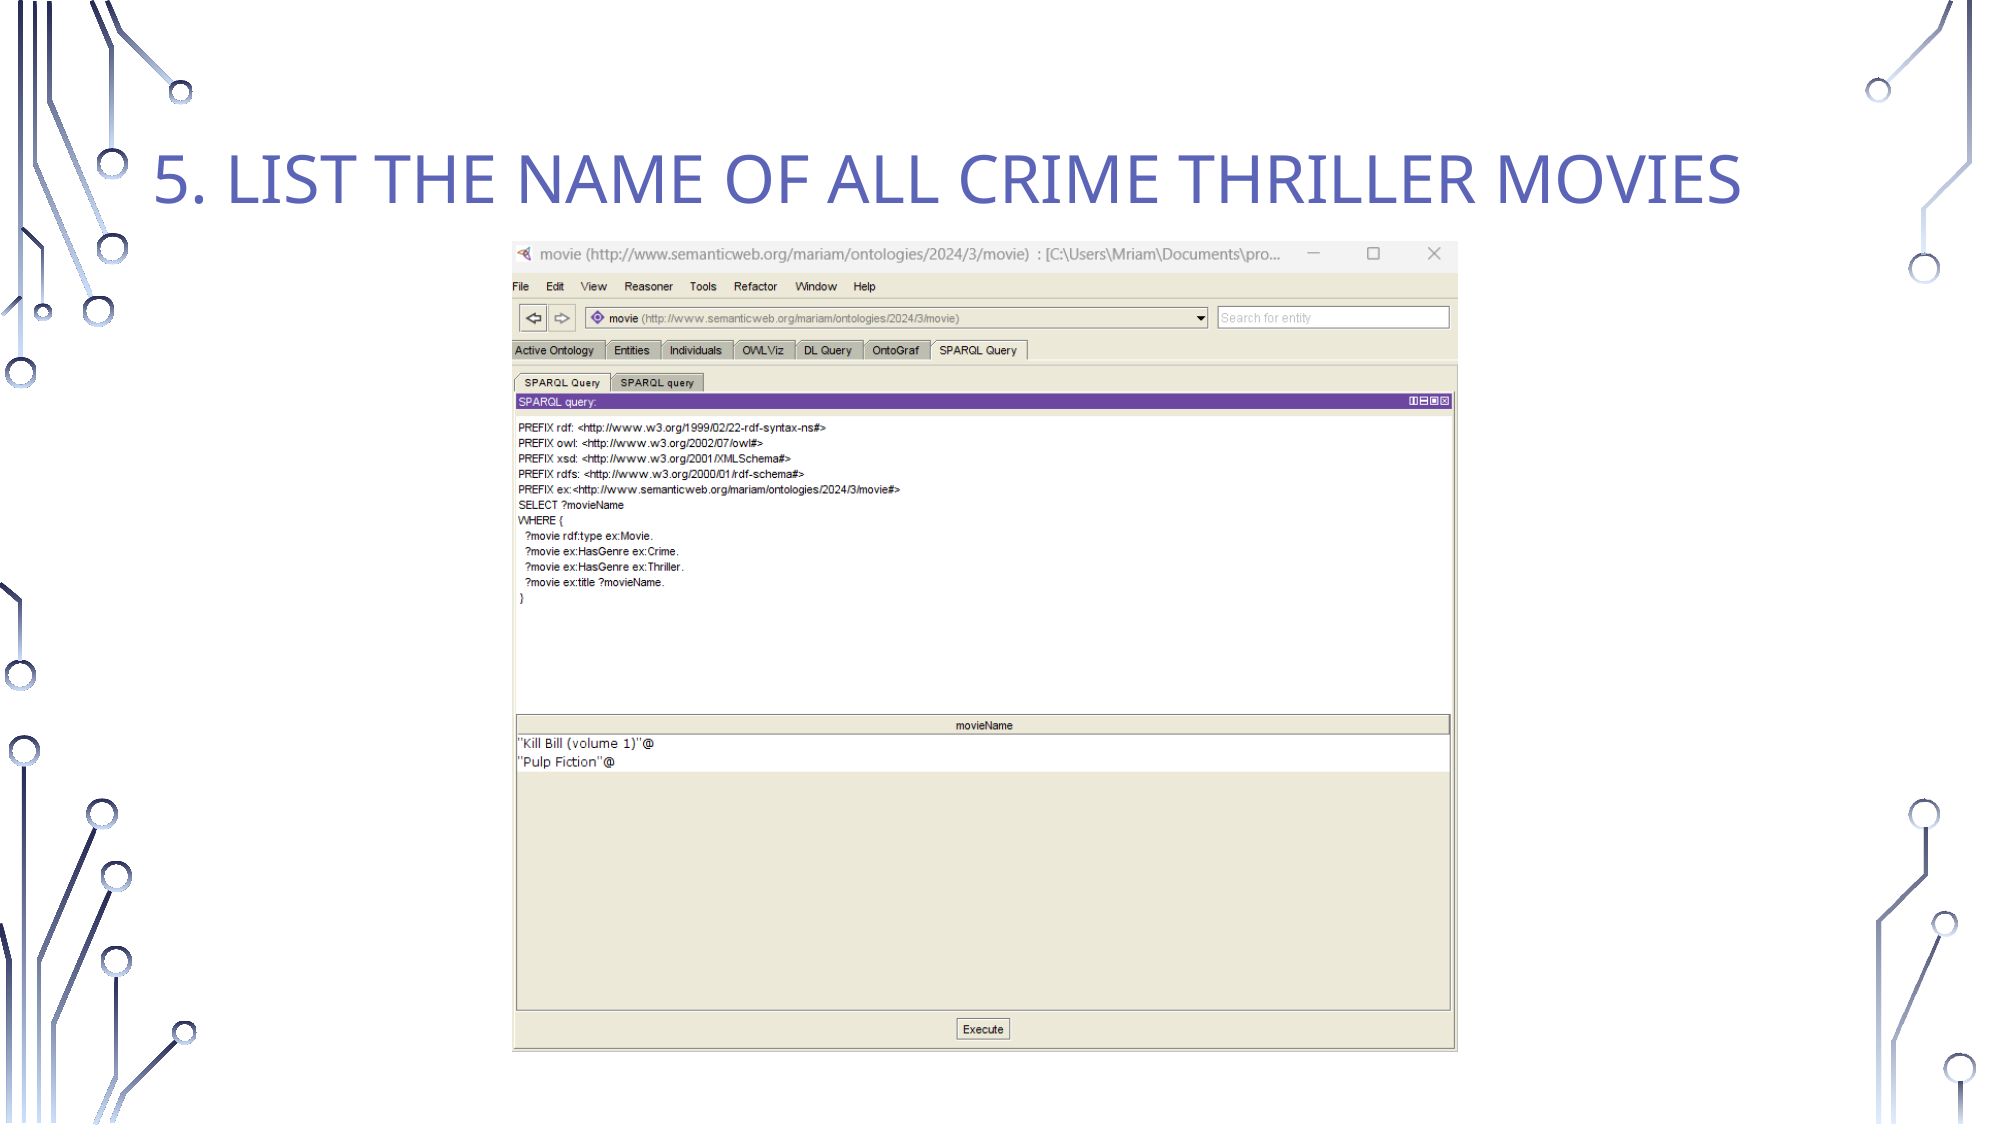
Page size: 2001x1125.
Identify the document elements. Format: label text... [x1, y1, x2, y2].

title 5. List the name of all Crime Thriller movies [137, 72, 1932, 291]
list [512, 241, 1458, 1053]
